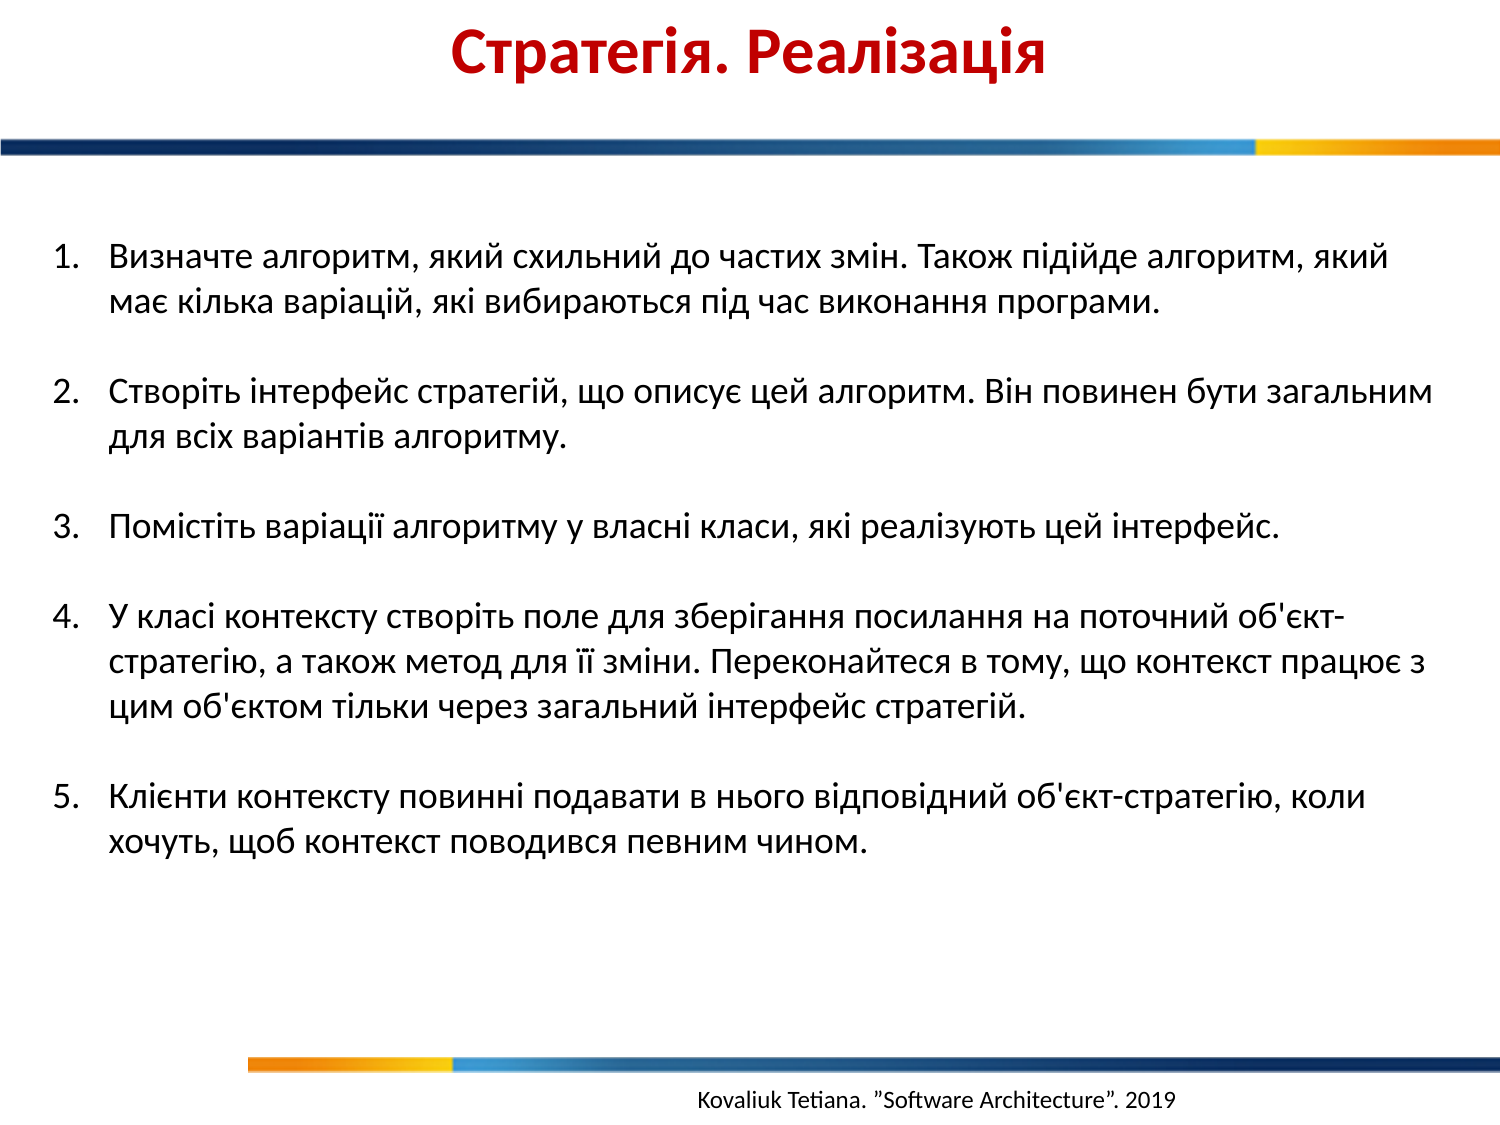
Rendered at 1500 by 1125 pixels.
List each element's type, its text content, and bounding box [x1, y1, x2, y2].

text_box Стратегія. Реалізація [0, 0, 1500, 95]
picture [248, 1057, 1500, 1073]
text_box Визначте алгоритм, який схильний до частих змін. Також підійде алгоритм, який має кілька варіацій, які вибираються під час виконання програми. Створіть інтерфейс стратегій, що описує цей алгоритм. Він повинен бути загальним для всіх варіантів алгоритму. Помістіть варіації алгоритму у власні класи, які реалізують цей інтерфейс. У класі контексту створіть поле для зберігання посилання на поточний об'єкт-стратегію, а також метод для її зміни. Переконайтеся в тому, що контекст працює з цим об'єктом тільки через загальний інтерфейс стратегій. Клієнти контексту повинні подавати в нього відповідний об'єкт-стратегію, коли хочуть, щоб контекст поводився певним чином. [37, 223, 1463, 869]
picture [2, 139, 1500, 155]
